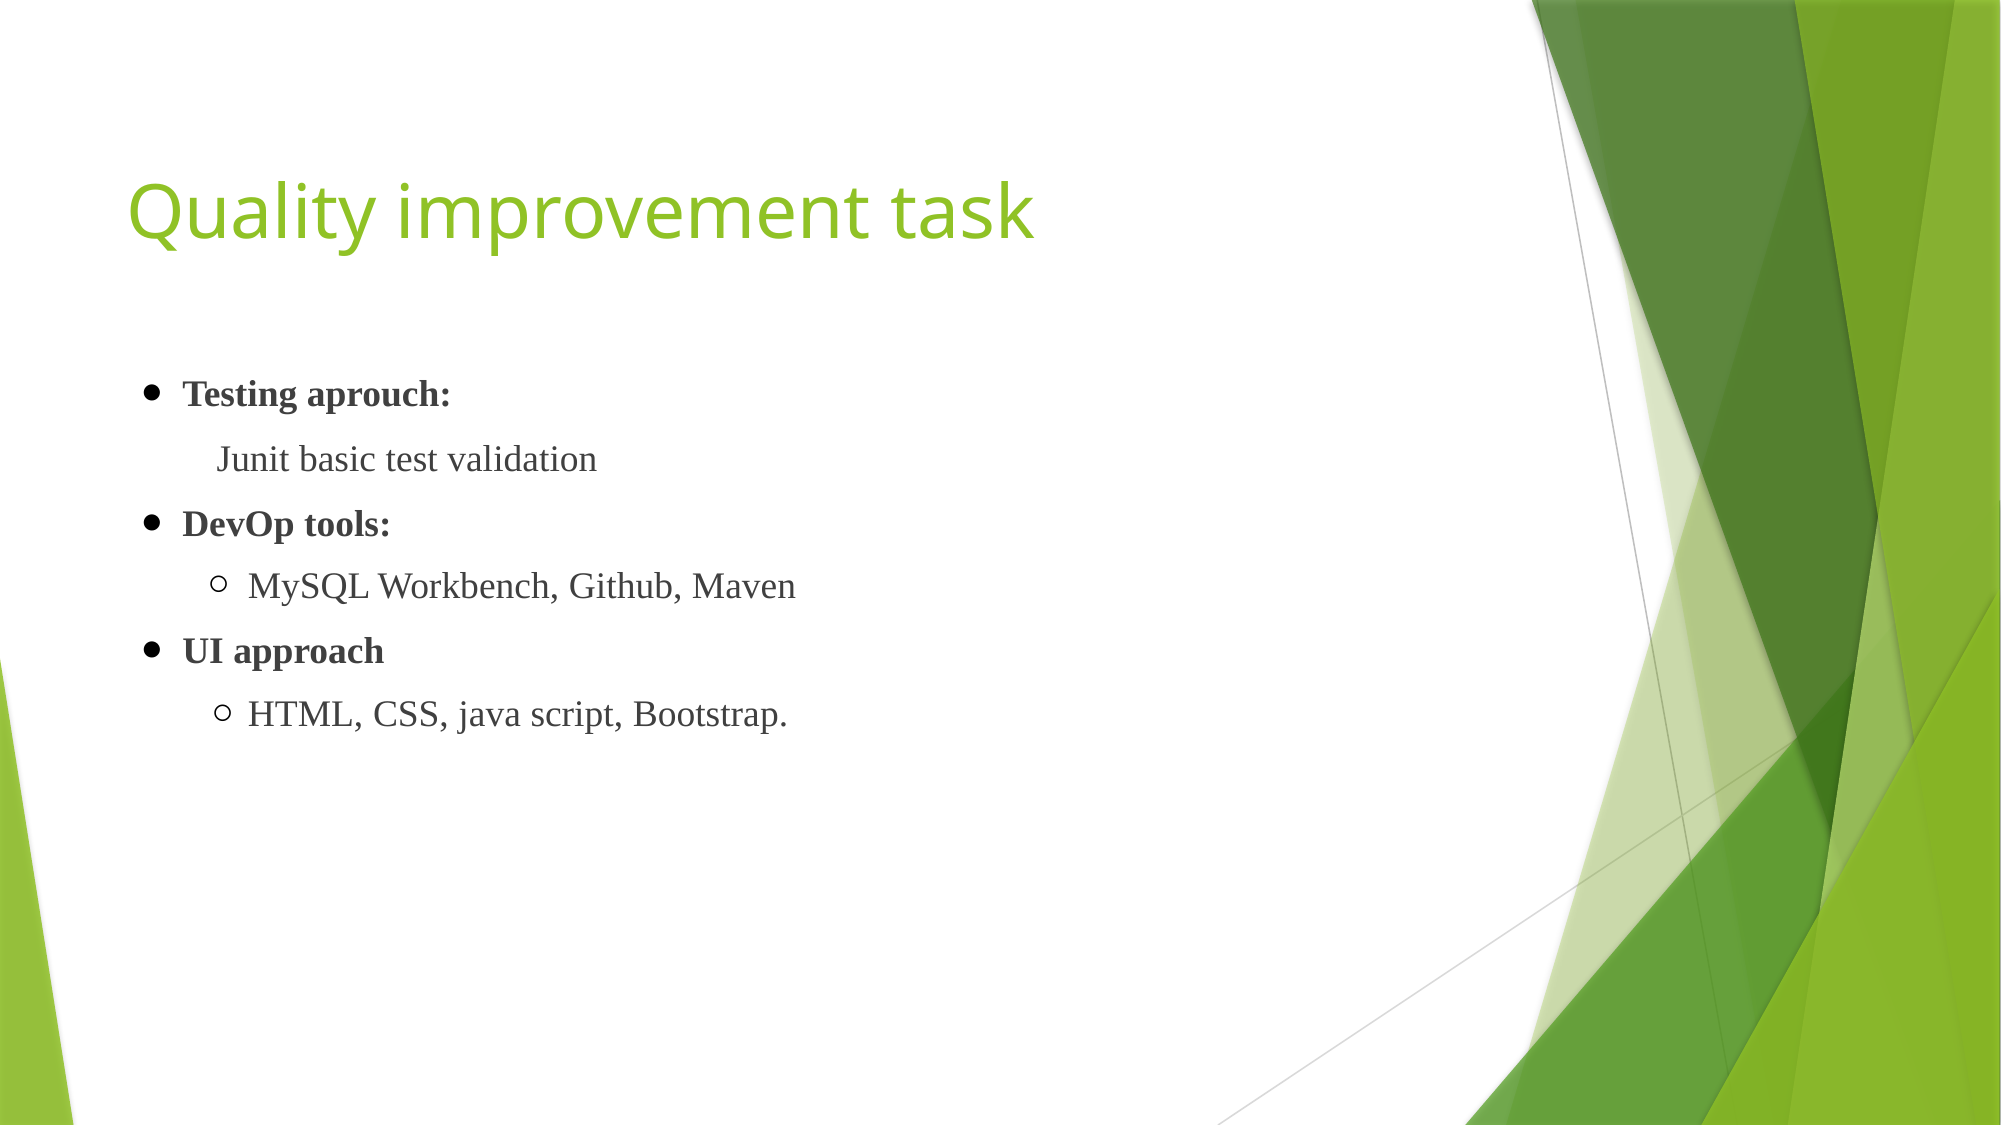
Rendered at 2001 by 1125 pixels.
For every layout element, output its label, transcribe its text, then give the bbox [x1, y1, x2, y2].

title Quality improvement task [111, 99, 1522, 317]
list Testing aprouch: Junit basic test validation DevOp tools: MySQL Workbench, Github, Maven UI approach HTML, CSS, java script, Bootstrap. [111, 354, 1522, 992]
